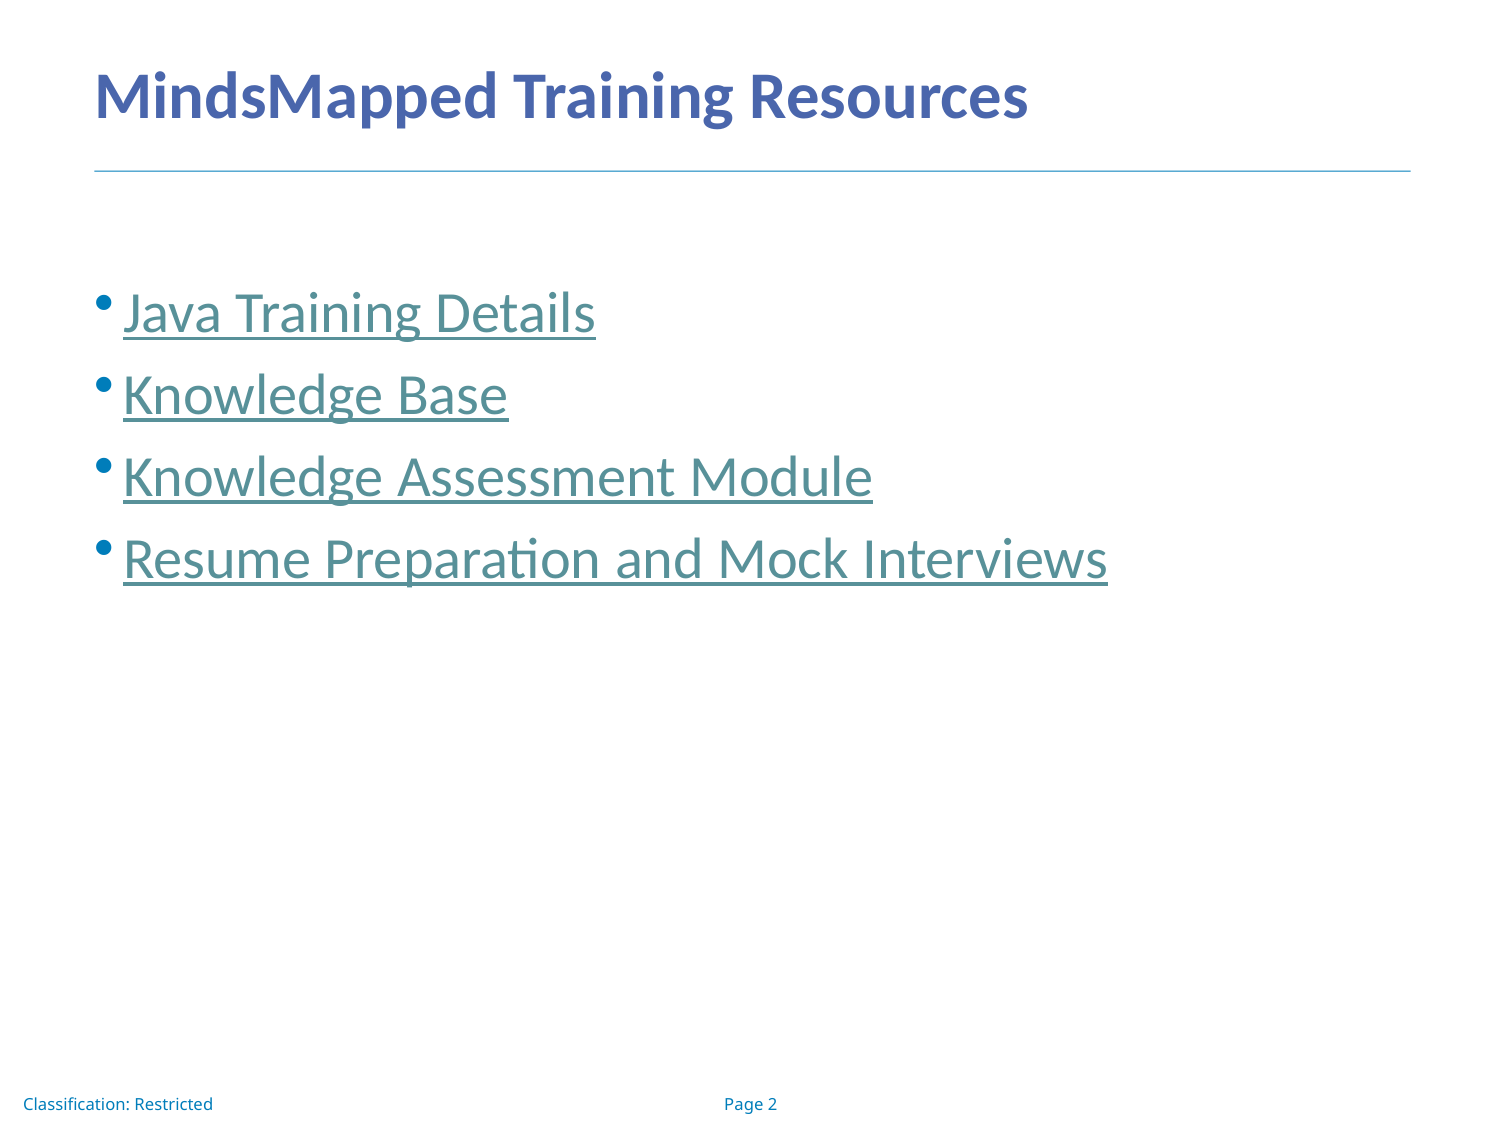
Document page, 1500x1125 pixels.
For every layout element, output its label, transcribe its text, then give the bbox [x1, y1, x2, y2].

title MindsMapped Training Resources [93, 51, 1411, 130]
list Java Training Details Knowledge Base Knowledge Assessment Module Resume Preparation and Mock Interviews [93, 192, 1414, 767]
